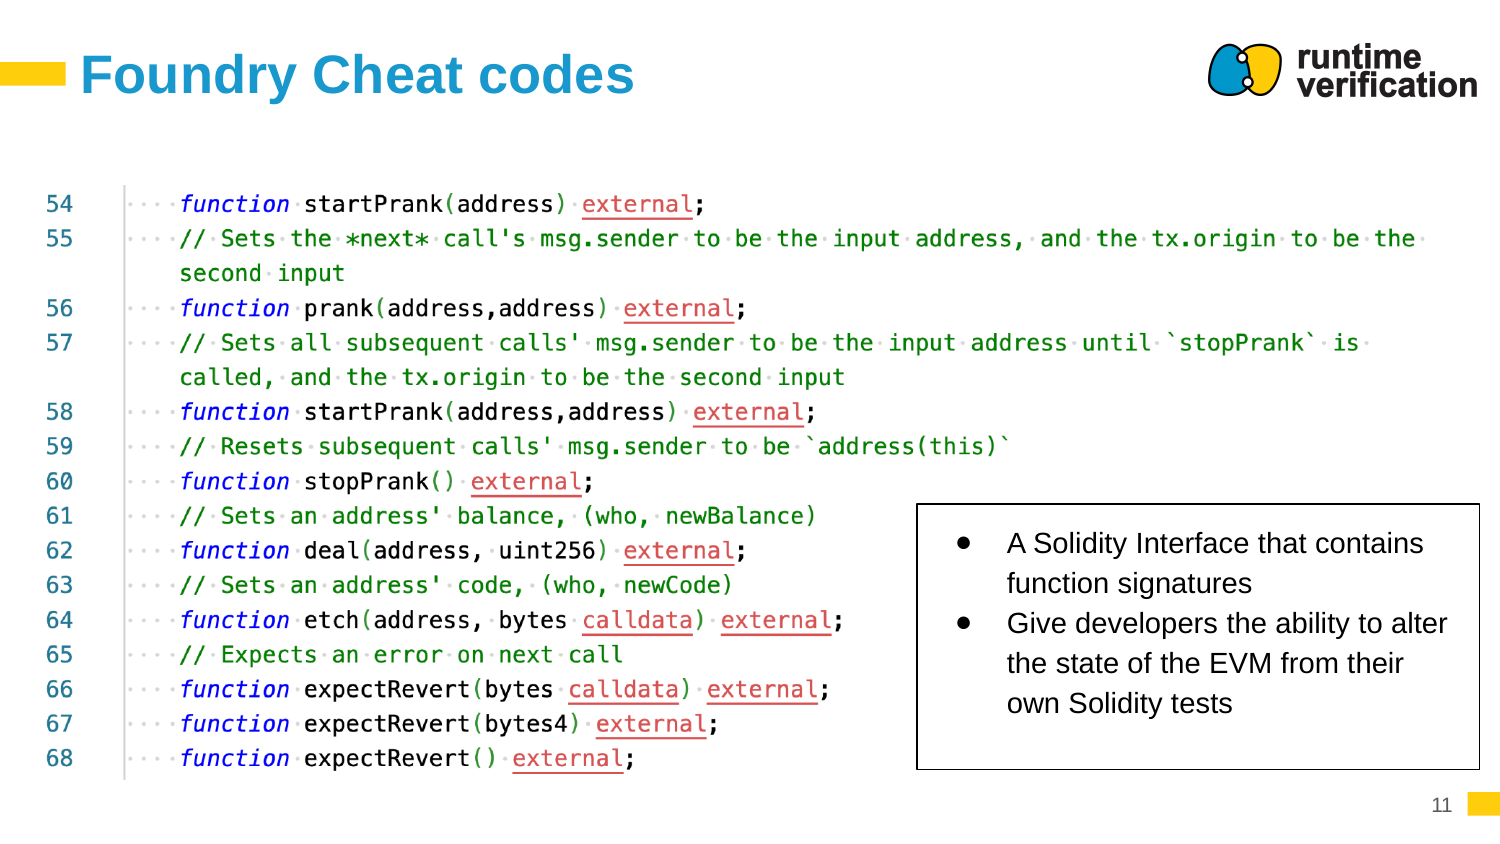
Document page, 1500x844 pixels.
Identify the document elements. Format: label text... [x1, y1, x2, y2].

slide_number ‹#› [1409, 789, 1468, 837]
text_box [1468, 792, 1500, 816]
text_box [0, 62, 66, 86]
picture [1207, 38, 1480, 110]
picture [24, 185, 1476, 780]
text_box Foundry Cheat codes [65, 32, 959, 116]
